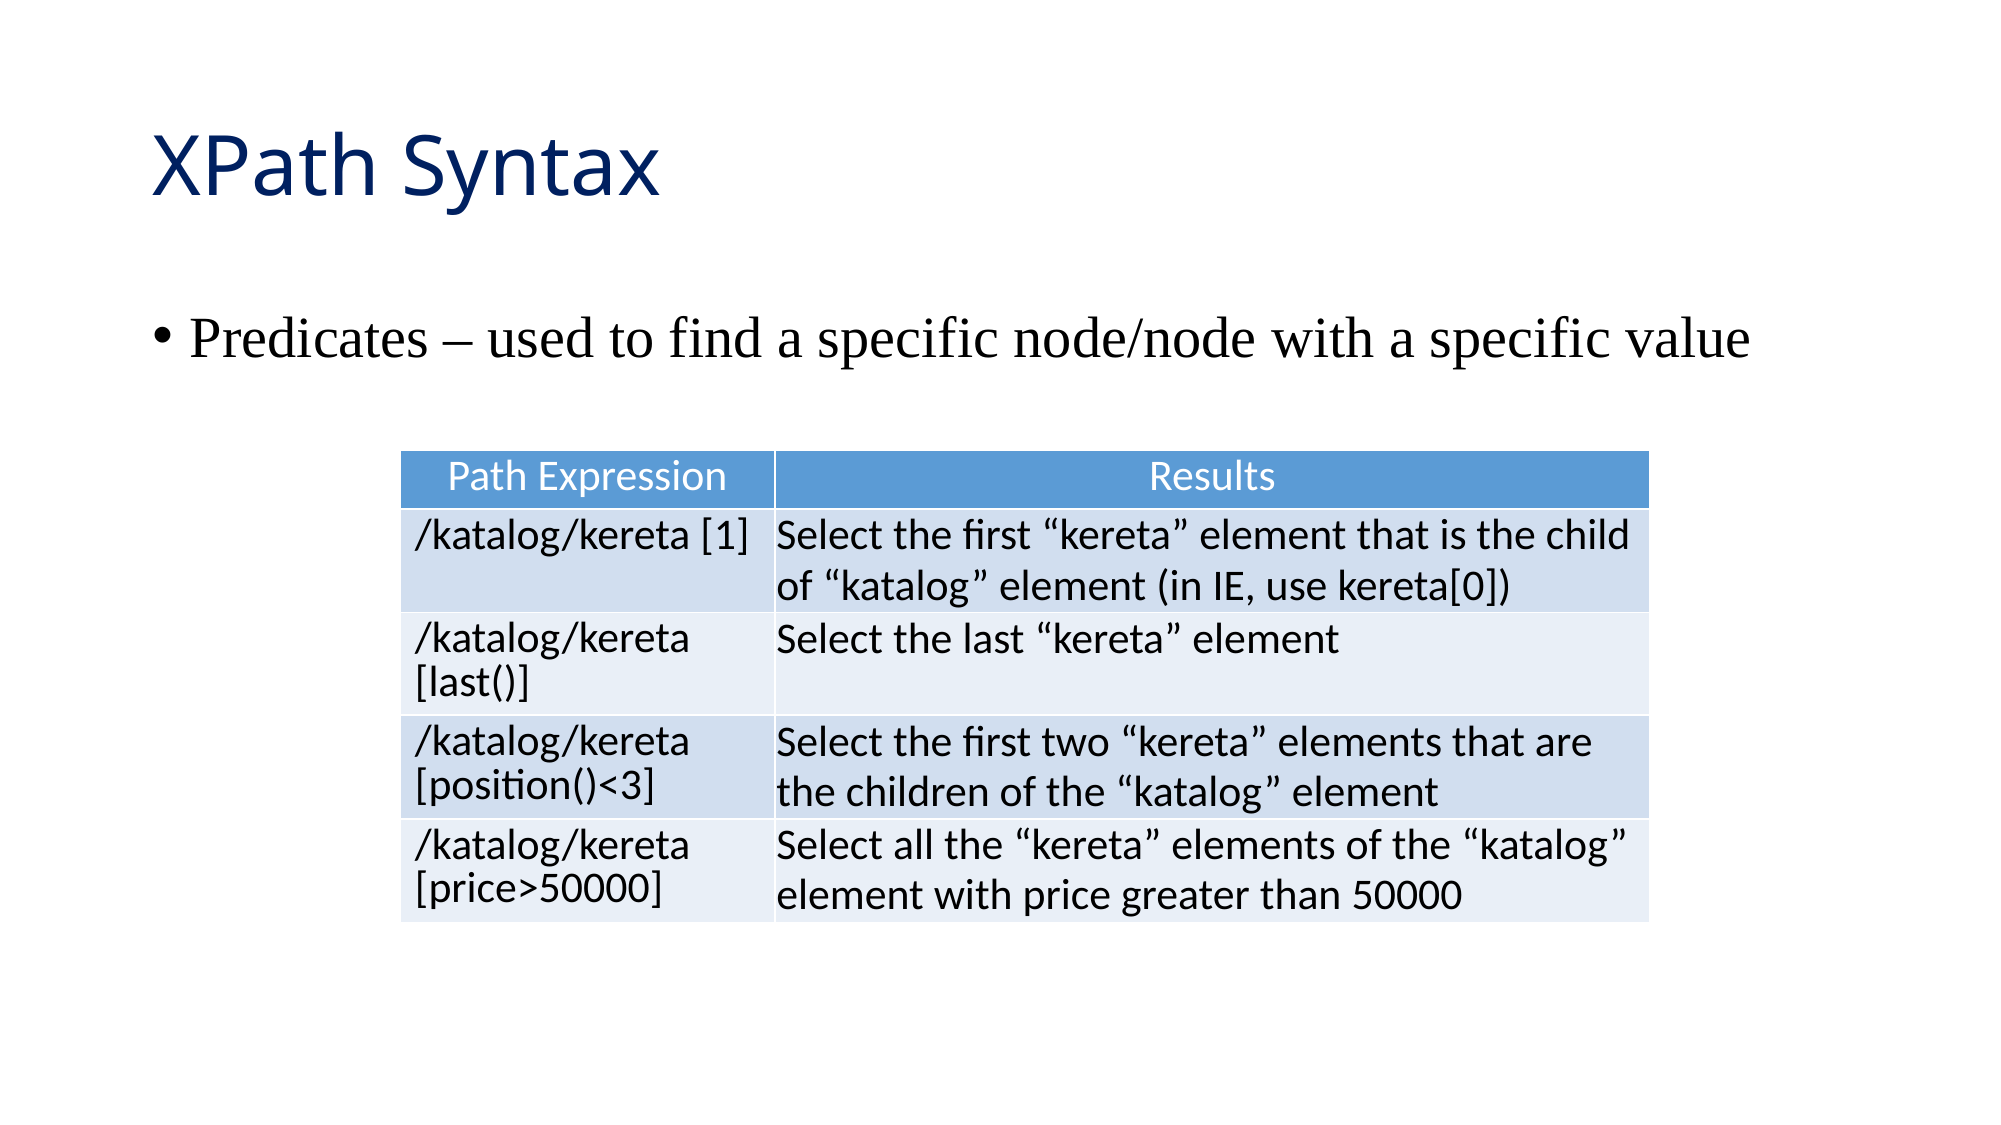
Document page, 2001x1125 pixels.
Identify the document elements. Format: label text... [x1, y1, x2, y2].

table_header Path Expression [401, 451, 774, 508]
table_header Results [776, 451, 1649, 508]
list Predicates – used to find a specific node/node with a specific value [137, 299, 1863, 1014]
table_cell /katalog/kereta [position()<3] [401, 716, 774, 818]
table_cell Select all the “kereta” elements of the “katalog” element with price greater than 50000 [776, 820, 1649, 922]
table_cell /katalog/kereta [last()] [401, 613, 774, 714]
table_cell Select the first “kereta” element that is the child of “katalog” element (in IE, use kereta[0]) [776, 510, 1649, 612]
table_cell Select the last “kereta” element [776, 613, 1649, 714]
table_cell /katalog/kereta [price>50000] [401, 820, 774, 922]
title XPath Syntax [137, 59, 1863, 278]
table_cell Select the first two “kereta” elements that are the children of the “katalog” element [776, 716, 1649, 818]
table_cell /katalog/kereta [1] [401, 510, 774, 612]
